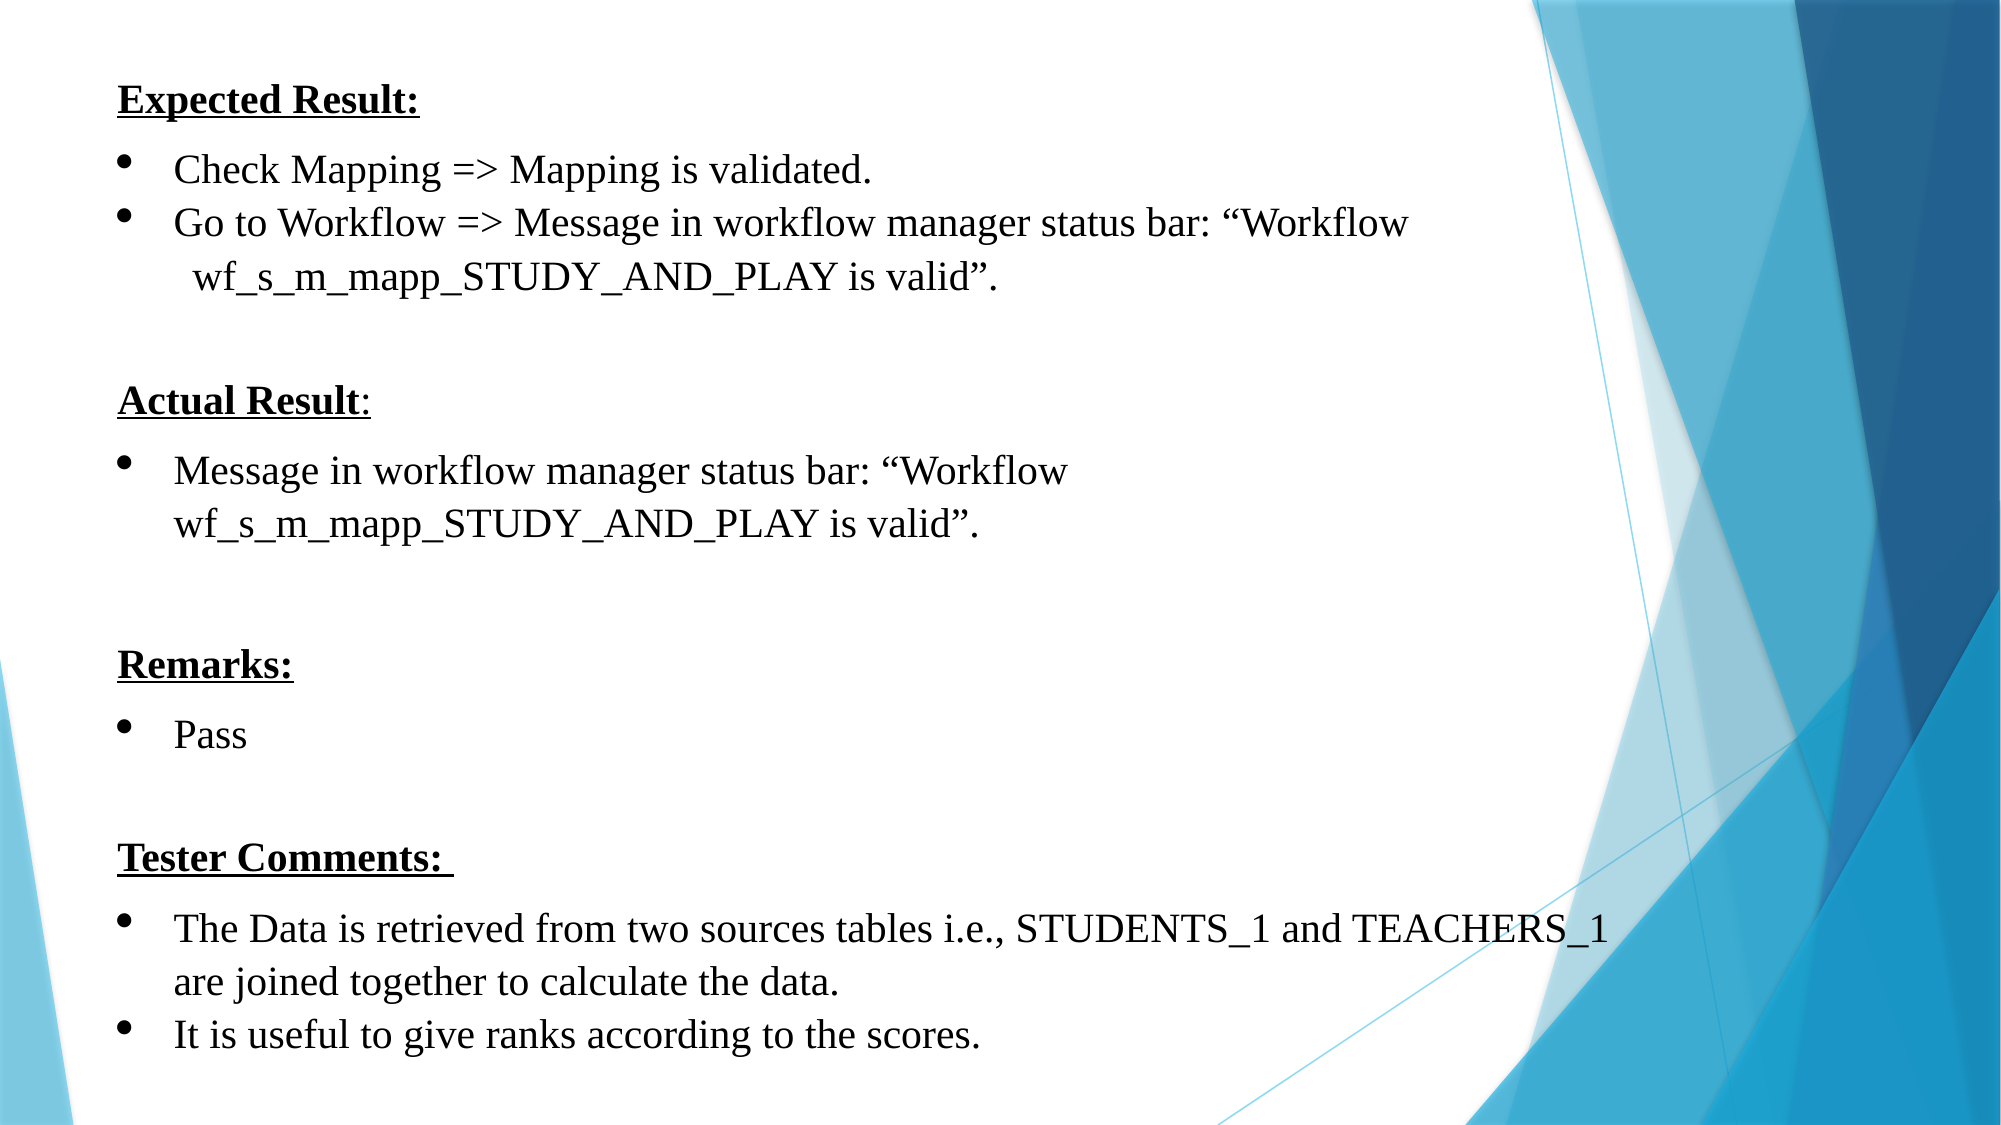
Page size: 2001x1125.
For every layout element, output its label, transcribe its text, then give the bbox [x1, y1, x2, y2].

text_box Expected Result: Check Mapping => Mapping is validated. Go to Workflow => Message in workflow manager status bar: “Workflow wf_s_m_mapp_STUDY_AND_PLAY is valid”. Actual Result: Message in workflow manager status bar: “Workflow wf_s_m_mapp_STUDY_AND_PLAY is valid”. Remarks: Pass Tester Comments: The Data is retrieved from two sources tables i.e., STUDENTS_1 and TEACHERS_1 are joined together to calculate the data. It is useful to give ranks according to the scores. [102, 60, 1681, 1125]
